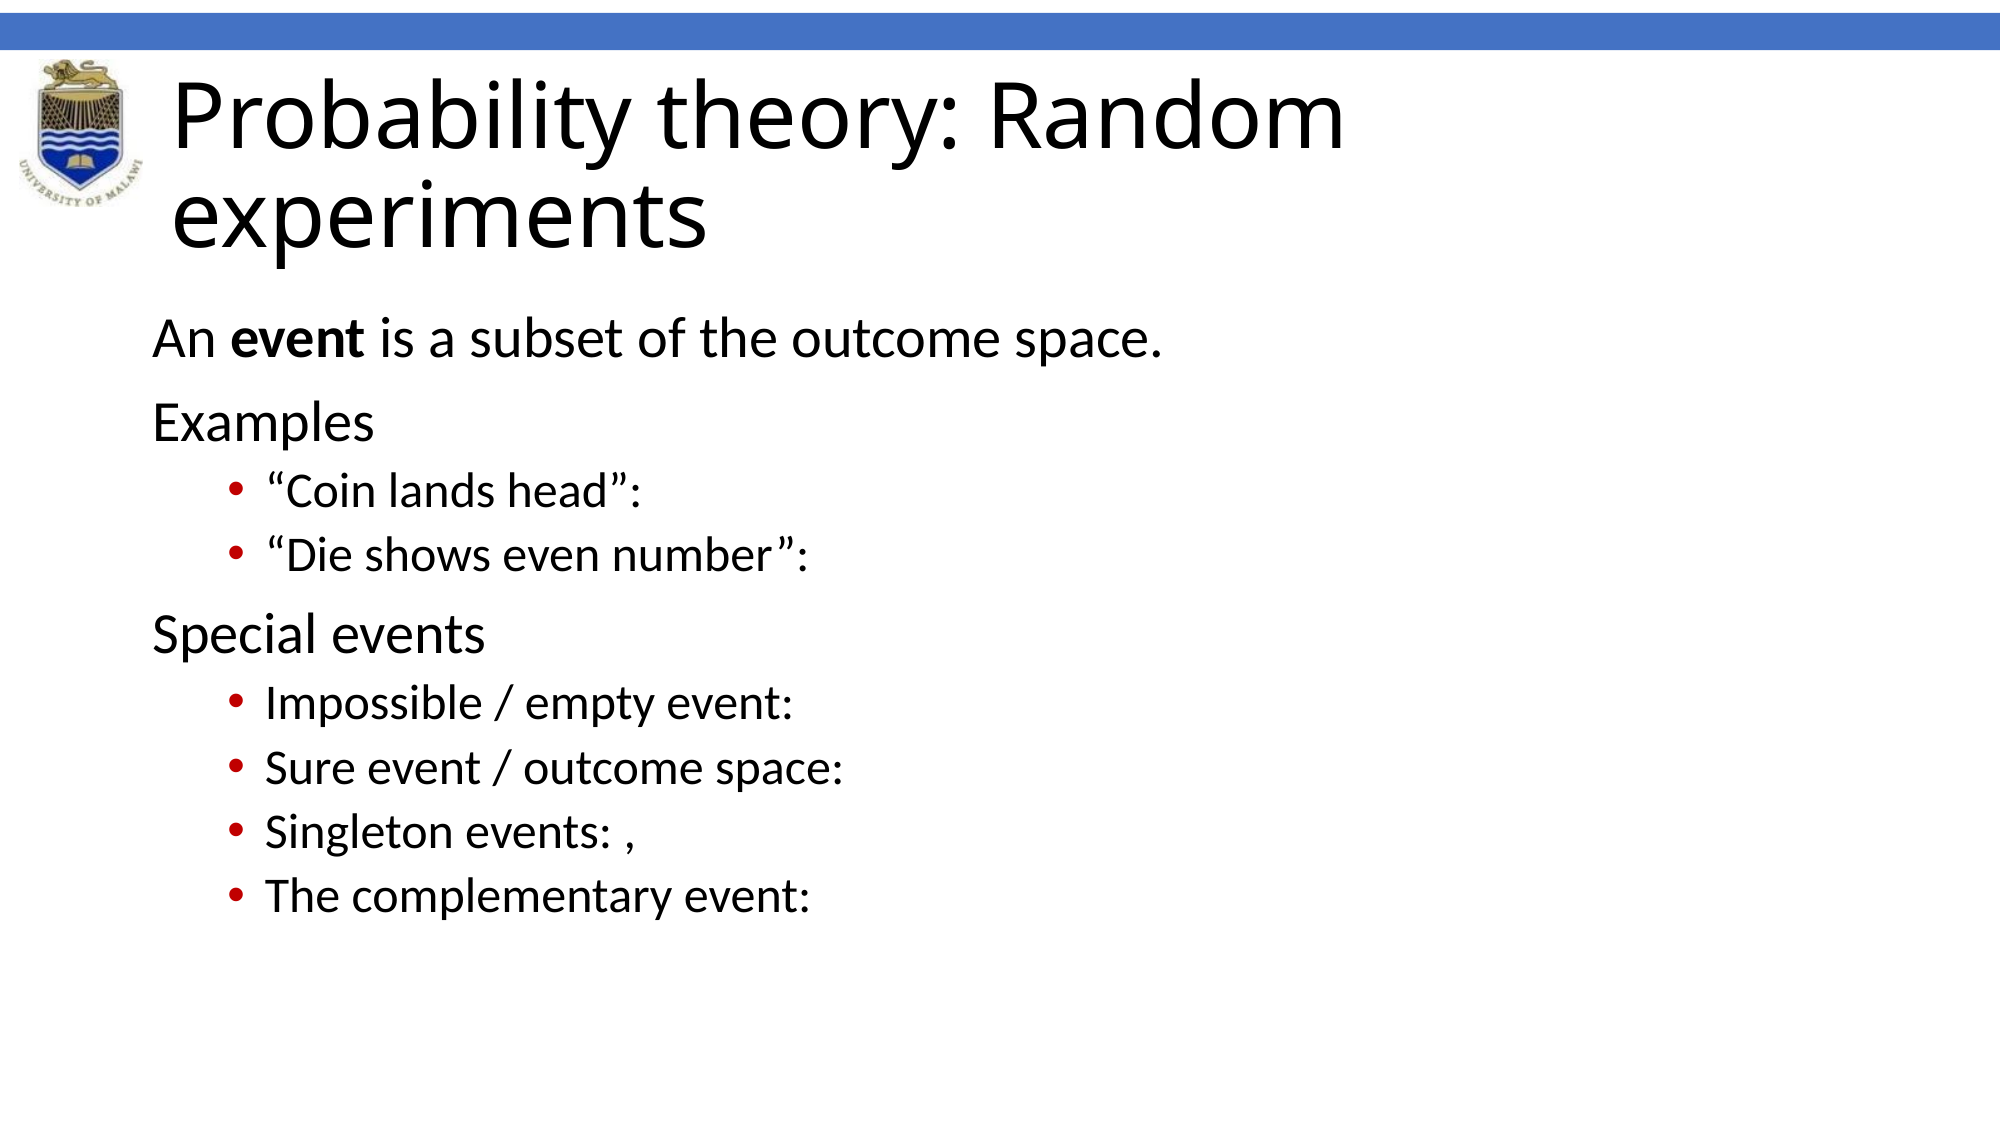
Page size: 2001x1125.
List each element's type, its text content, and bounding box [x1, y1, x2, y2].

picture [19, 59, 143, 207]
title Probability theory: Random experiments [155, 59, 1851, 278]
